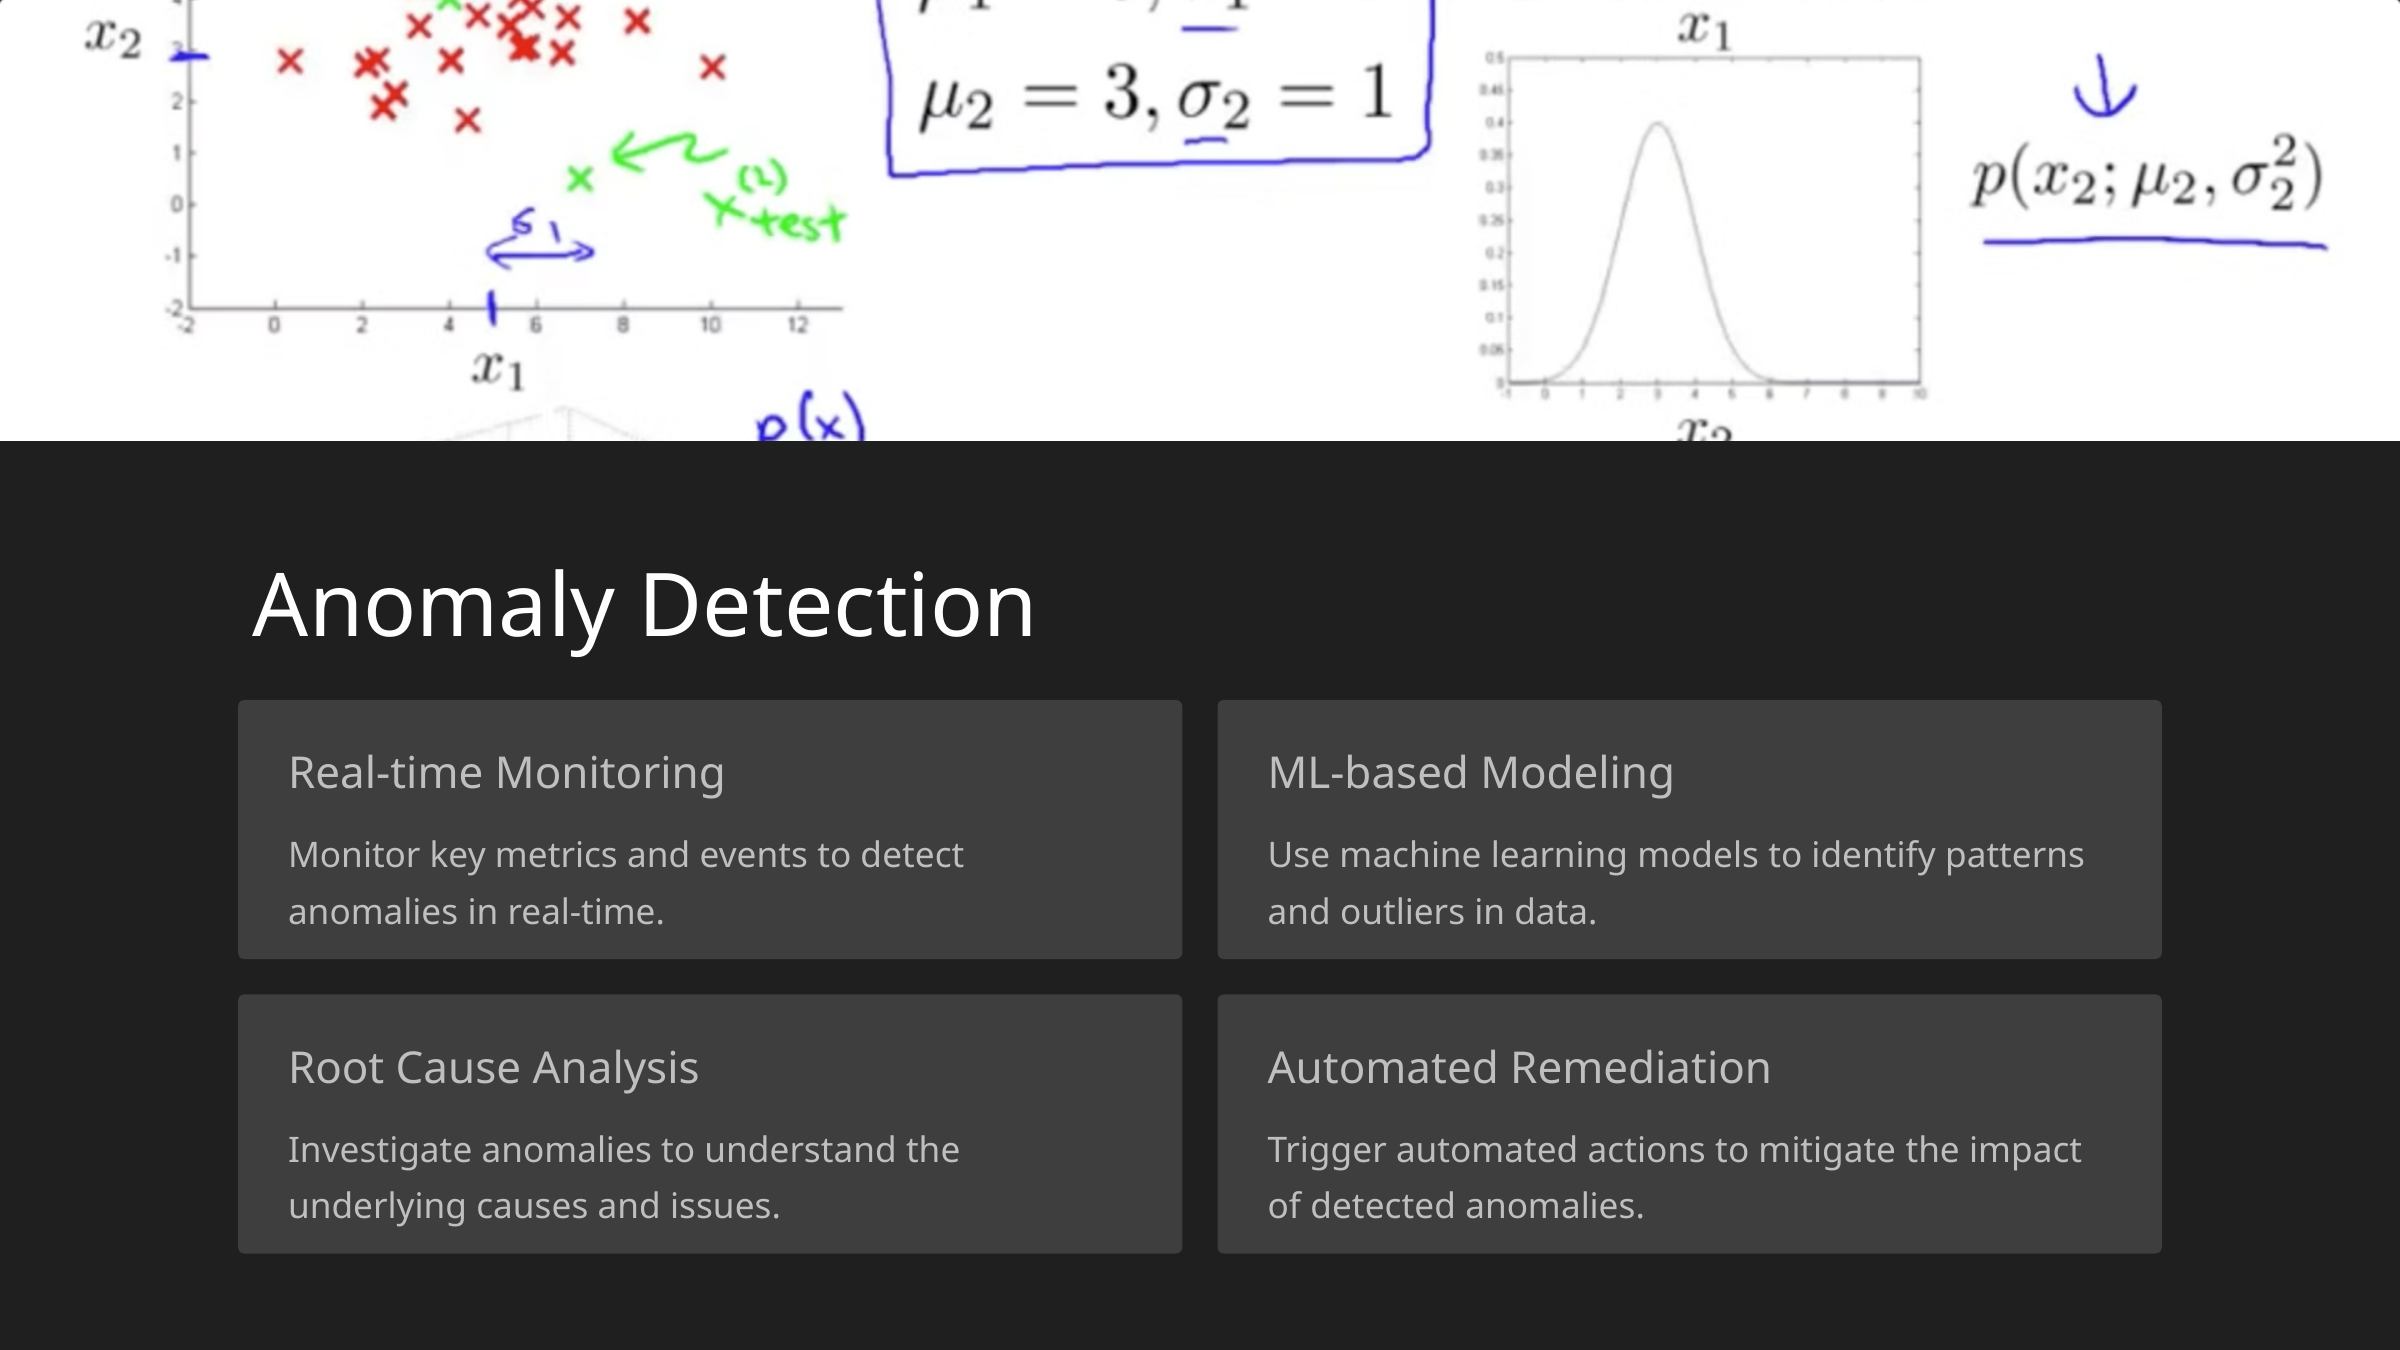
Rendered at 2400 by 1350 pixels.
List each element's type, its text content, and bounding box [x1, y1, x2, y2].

text_box Monitor key metrics and events to detect anomalies in real-time. [273, 811, 1148, 924]
text_box ML-based Modeling [1252, 735, 1693, 791]
text_box Root Cause Analysis [273, 1029, 714, 1085]
text_box Investigate anomalies to understand the underlying causes and issues. [273, 1105, 1148, 1219]
text_box Real-time Monitoring [273, 735, 714, 791]
text_box [238, 699, 1183, 960]
text_box [0, 441, 2400, 1350]
text_box Use machine learning models to identify patterns and outliers in data. [1252, 811, 2127, 924]
text_box [1217, 994, 2162, 1254]
text_box Anomaly Detection [238, 536, 1119, 648]
text_box [1217, 699, 2162, 960]
picture [0, 0, 2400, 441]
text_box [238, 994, 1183, 1254]
text_box Automated Remediation [1252, 1029, 1754, 1085]
text_box Trigger automated actions to mitigate the impact of detected anomalies. [1252, 1105, 2127, 1219]
